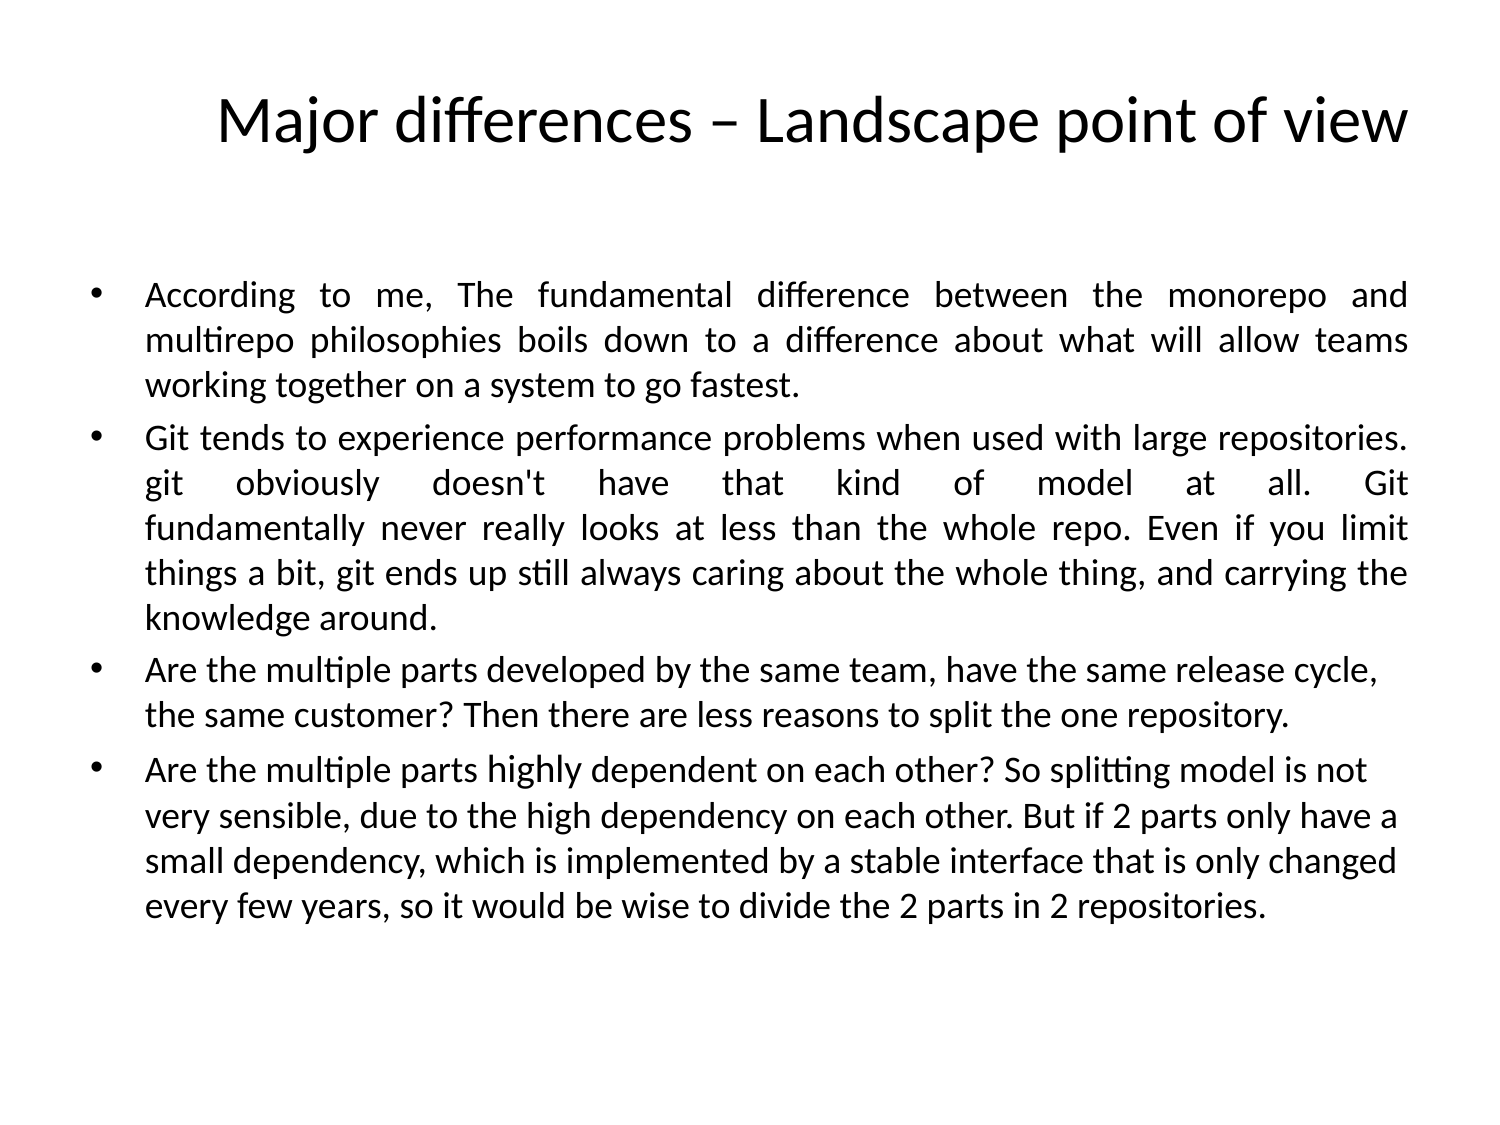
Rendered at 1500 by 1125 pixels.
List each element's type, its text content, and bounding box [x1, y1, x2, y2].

title Major differences – Landscape point of view [75, 45, 1425, 233]
list According to me, The fundamental difference between the monorepo and multirepo philosophies boils down to a difference about what will allow teams working together on a system to go fastest. Git tends to experience performance problems when used with large repositories. git obviously doesn't have that kind of model at all. Git fundamentally never really looks at less than the whole repo. Even if you limit things a bit, git ends up still always caring about the whole thing, and carrying the knowledge around. Are the multiple parts developed by the same team, have the same release cycle, the same customer? Then there are less reasons to split the one repository. Are the multiple parts highly dependent on each other? So splitting model is not very sensible, due to the high dependency on each other. But if 2 parts only have a small dependency, which is implemented by a stable interface that is only changed every few years, so it would be wise to divide the 2 parts in 2 repositories. [75, 262, 1425, 1005]
